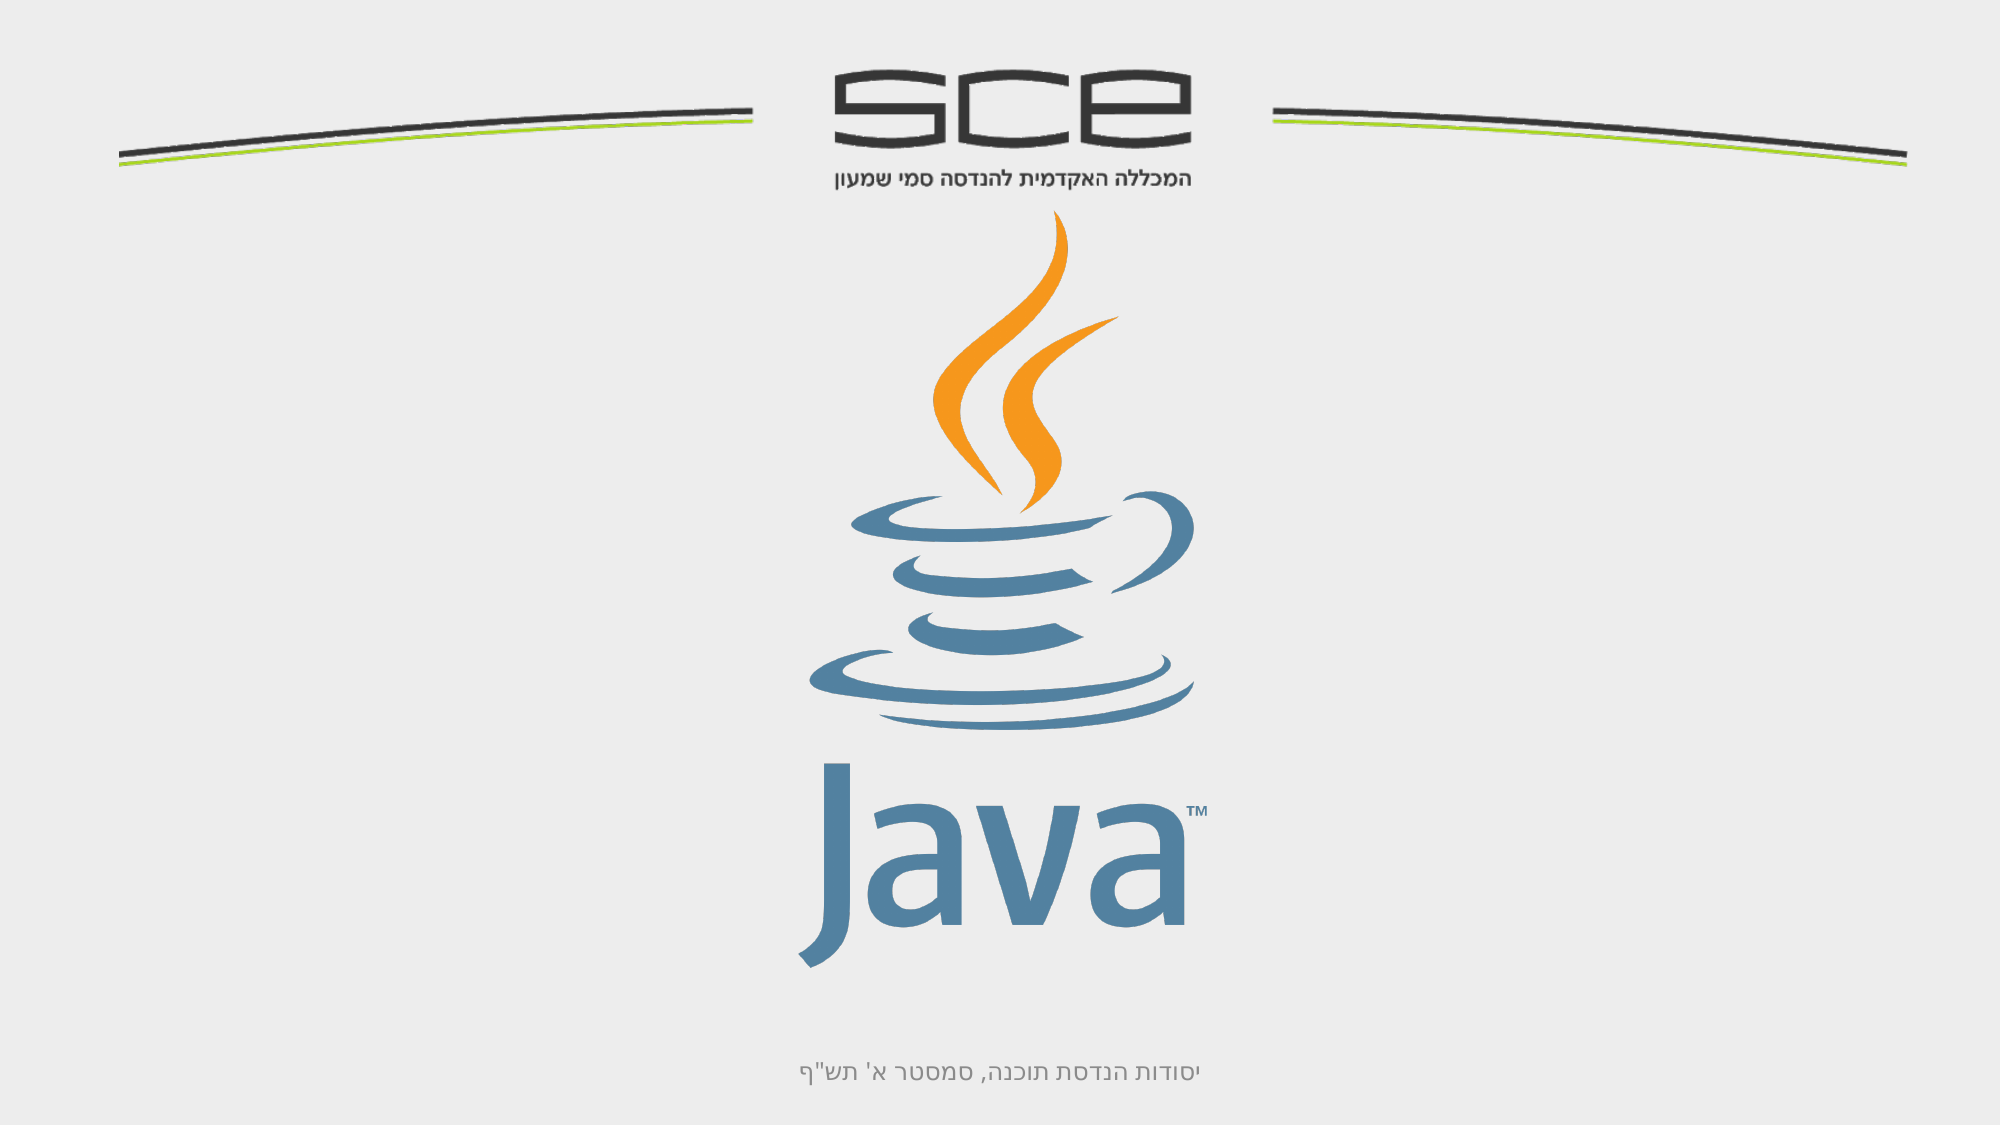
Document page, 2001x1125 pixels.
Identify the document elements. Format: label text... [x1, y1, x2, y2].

footer יסודות הנדסת תוכנה, סמסטר א' תש"ף [662, 1042, 1338, 1103]
picture [119, 0, 1909, 974]
